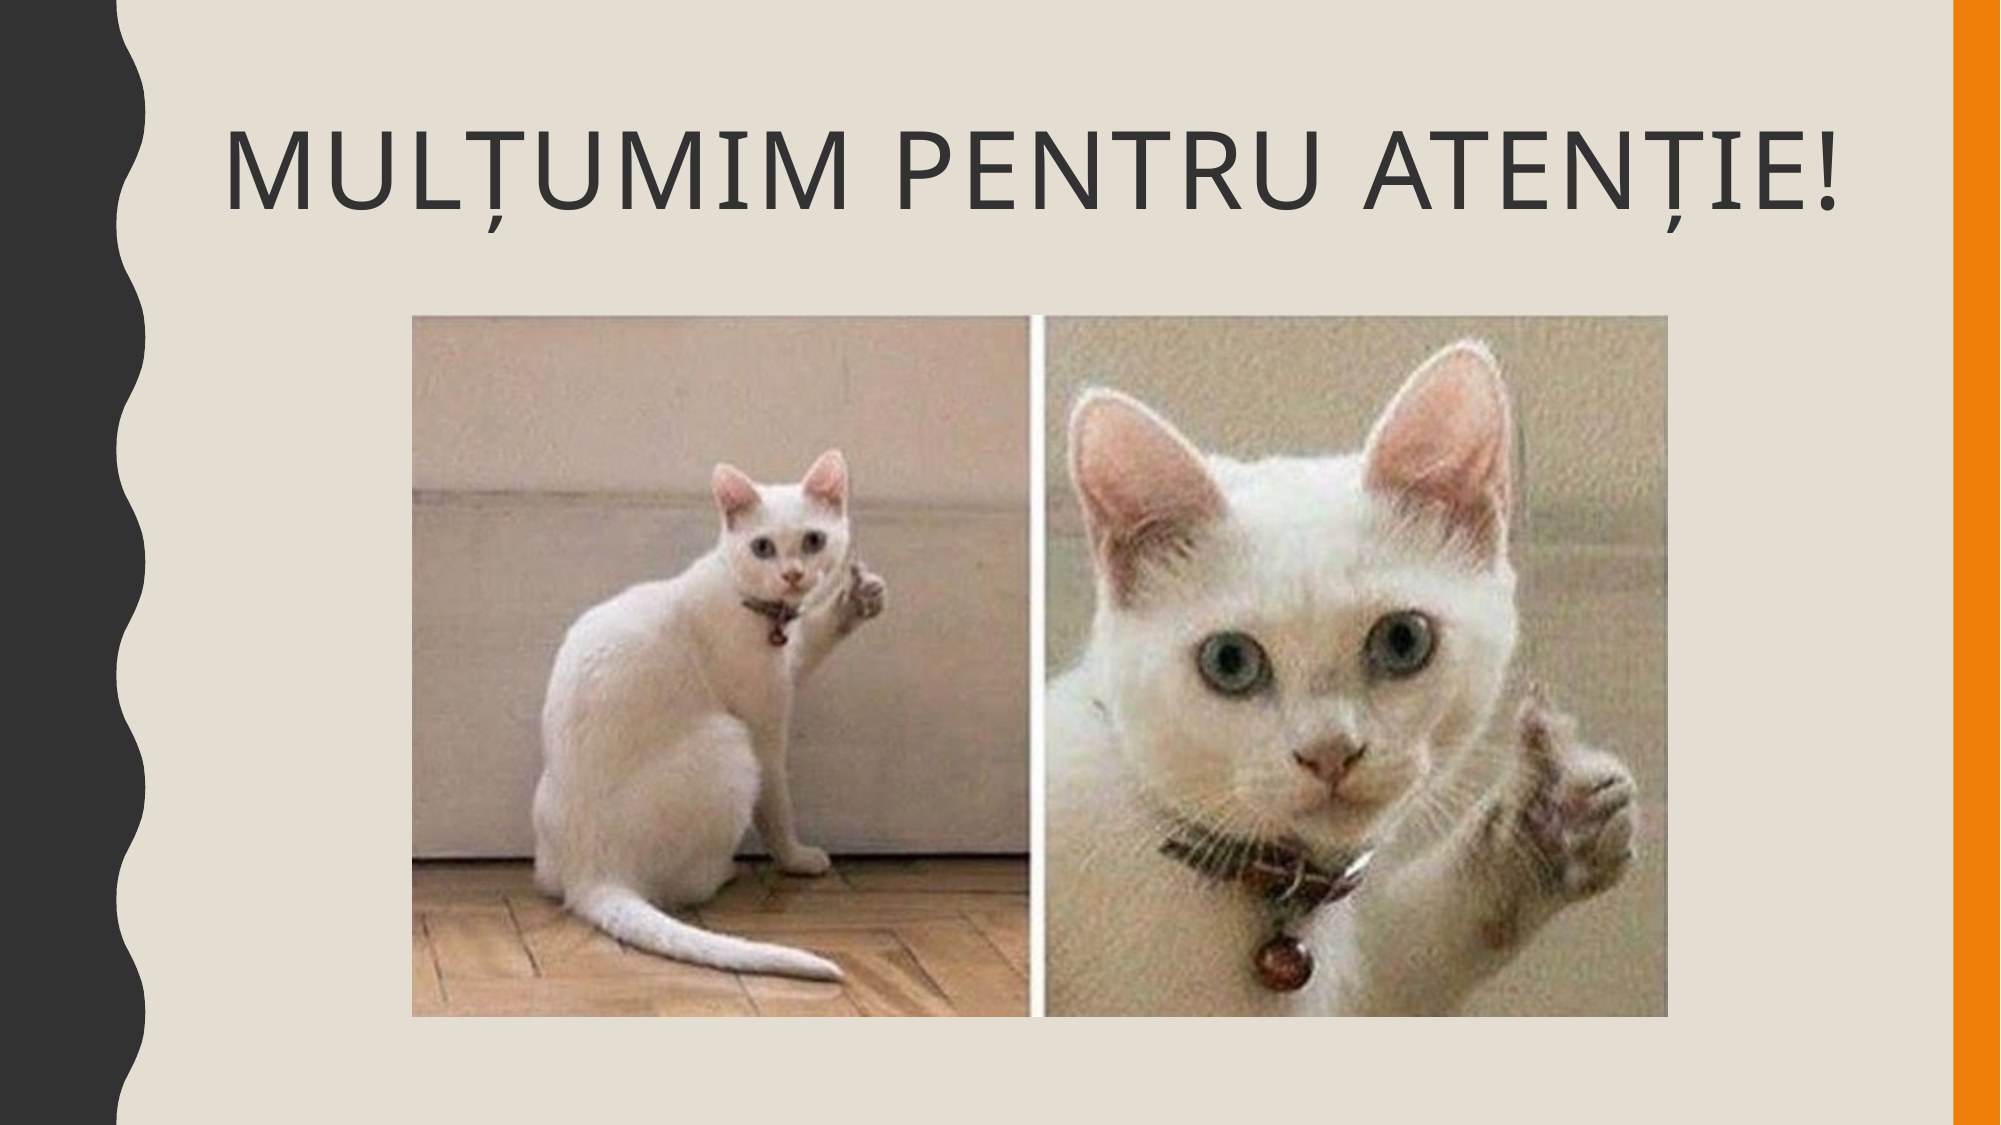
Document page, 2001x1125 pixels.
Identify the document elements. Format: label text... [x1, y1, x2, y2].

title Mulțumim pentru atenție! [205, 108, 1875, 353]
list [412, 315, 1668, 1017]
